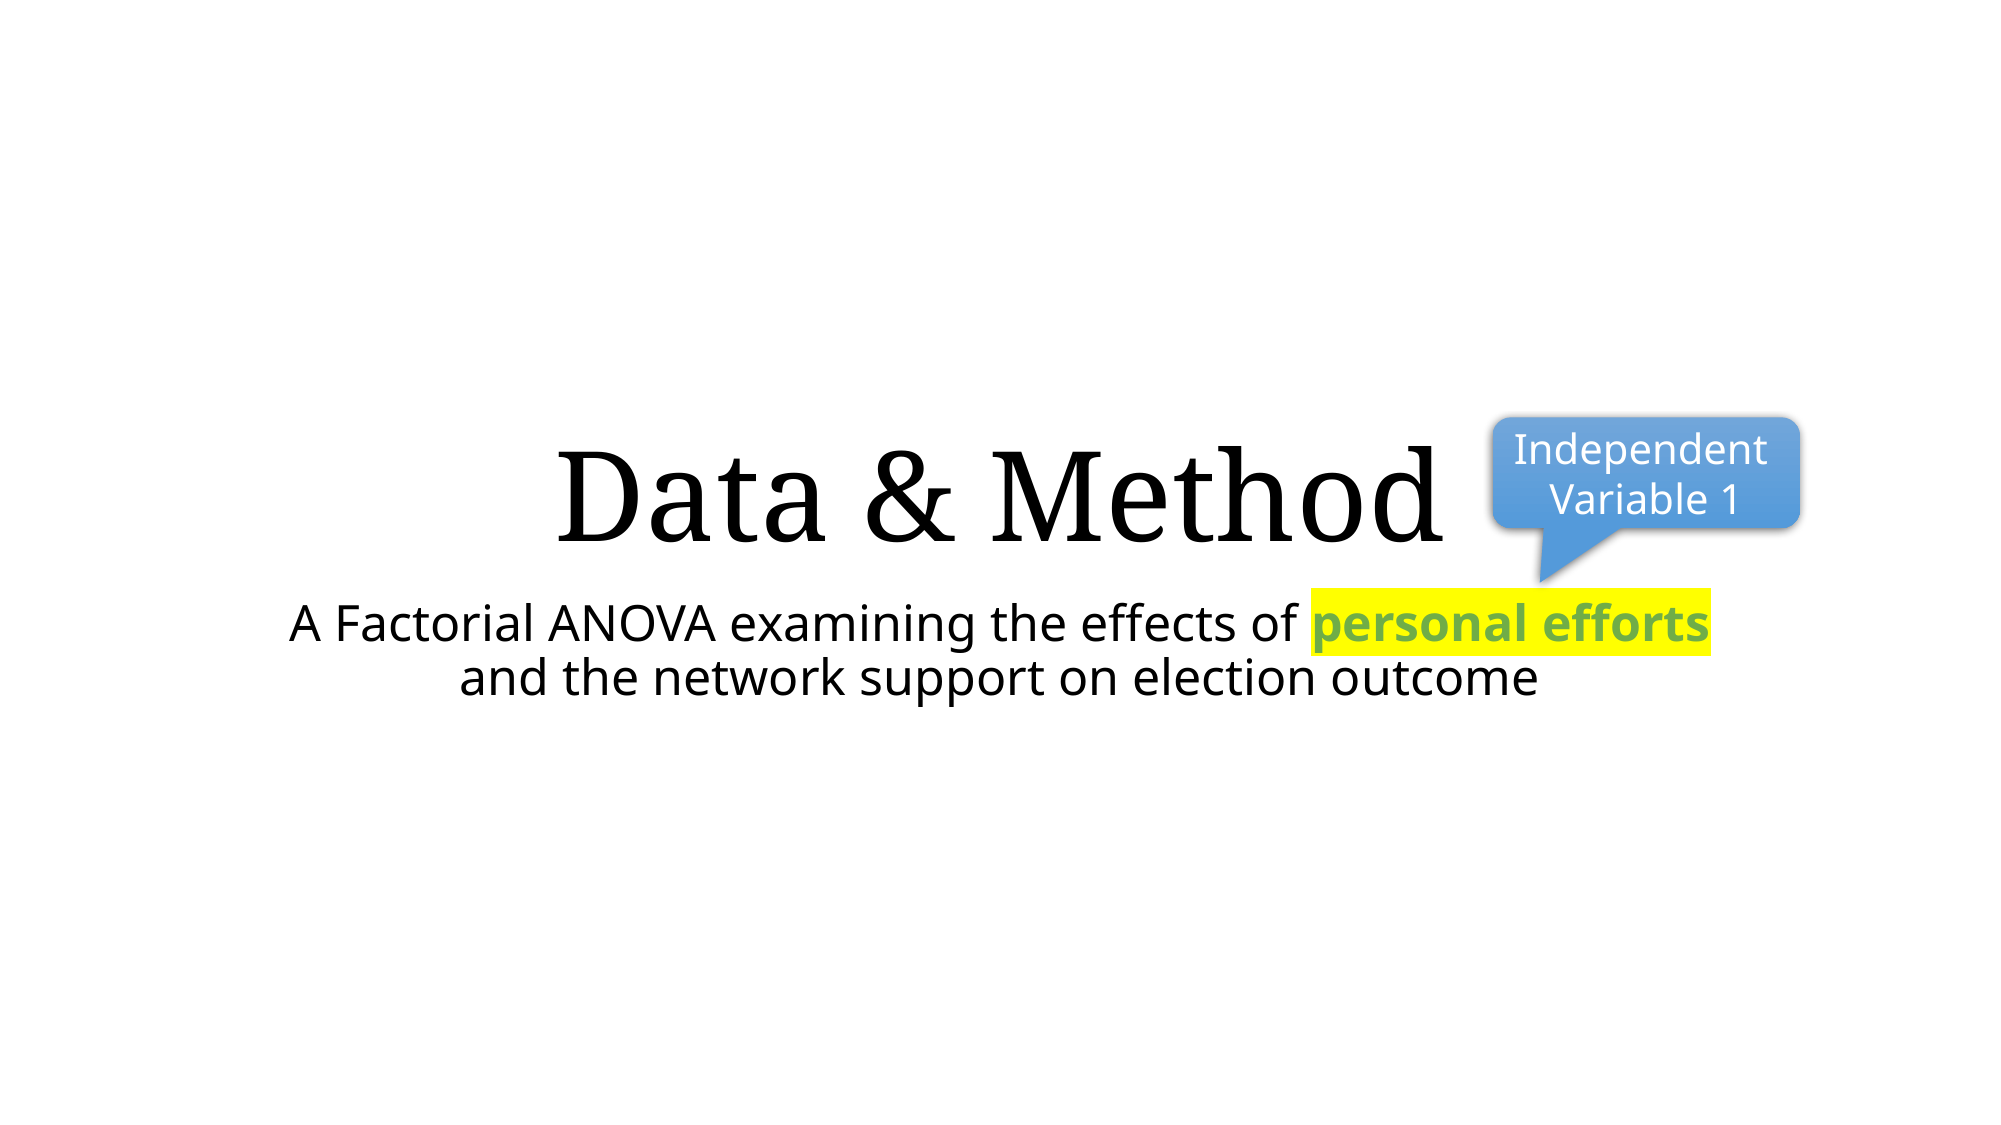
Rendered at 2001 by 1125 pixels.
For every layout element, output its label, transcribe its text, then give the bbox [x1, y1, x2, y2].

text_box Independent Variable 1 [1492, 417, 1801, 583]
title Data & Method [249, 184, 1750, 576]
subtitle A Factorial ANOVA examining the effects of personal efforts and the network support on election outcome [249, 590, 1750, 863]
